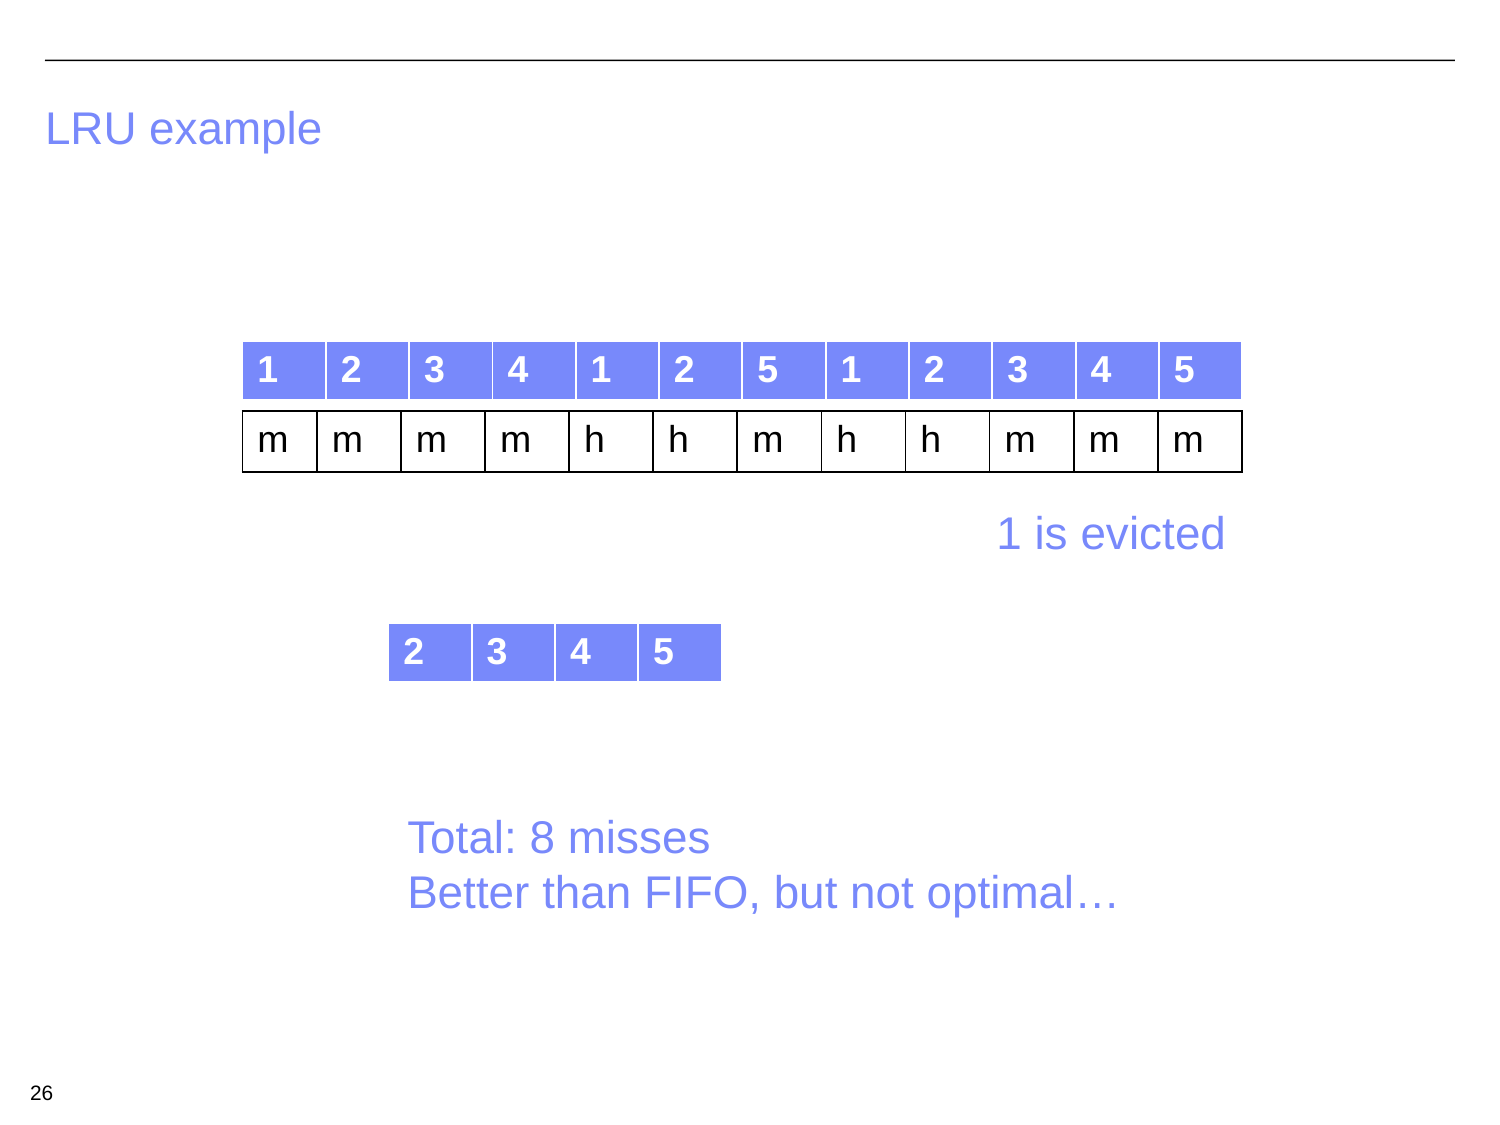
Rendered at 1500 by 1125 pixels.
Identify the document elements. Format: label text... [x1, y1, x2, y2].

table_header m [318, 412, 400, 471]
table_header 5 [1160, 342, 1241, 399]
table_header m [1159, 412, 1241, 471]
text_box 1 is evicted [981, 496, 1242, 567]
table_header 2 [910, 342, 991, 399]
table_header h [822, 412, 905, 471]
title LRU example [29, 97, 1455, 173]
table_header 3 [410, 342, 492, 399]
table_header h [906, 412, 989, 471]
table_header 3 [993, 342, 1075, 399]
table_header 4 [556, 624, 637, 681]
table_header 4 [493, 342, 575, 399]
table_header h [654, 412, 736, 471]
slide_number 26 [15, 1072, 76, 1103]
text_box Total: 8 misses Better than FIFO, but not optimal… [392, 799, 1136, 925]
table_header m [1075, 412, 1157, 471]
table_header m [738, 412, 821, 471]
table_header 1 [243, 342, 325, 399]
table_header m [486, 412, 568, 471]
table_header 1 [577, 342, 658, 399]
table_header 2 [389, 624, 471, 681]
table_header 4 [1077, 342, 1158, 399]
table_header 1 [827, 342, 908, 399]
table_header h [570, 412, 652, 471]
table_header m [243, 412, 316, 471]
table_header 2 [660, 342, 741, 399]
table_header m [402, 412, 484, 471]
table_header 3 [473, 624, 554, 681]
table_header 5 [743, 342, 825, 399]
table_header m [990, 412, 1073, 471]
table_header 5 [639, 624, 721, 681]
table_header 2 [327, 342, 408, 399]
